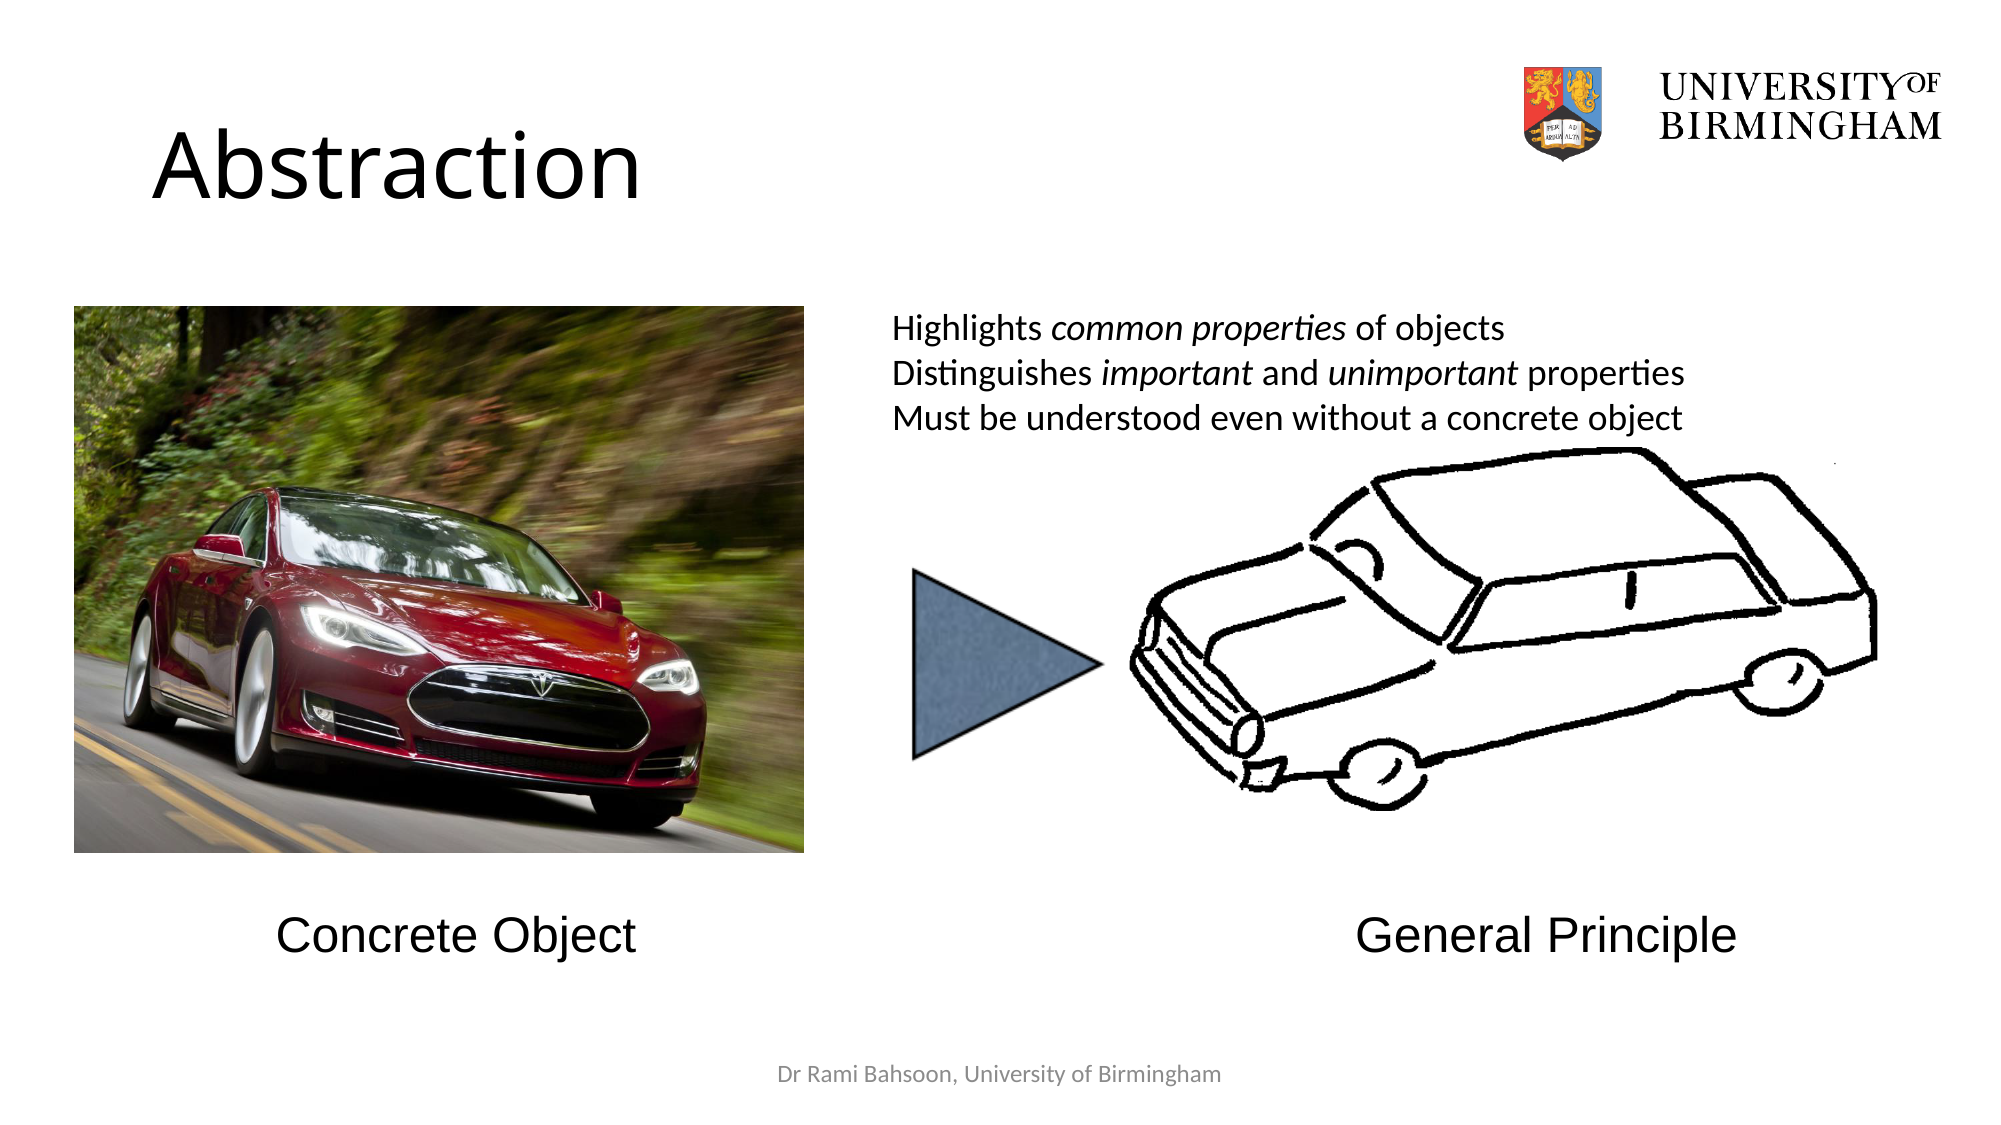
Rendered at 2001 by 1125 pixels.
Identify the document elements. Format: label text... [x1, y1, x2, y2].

title Abstraction [137, 59, 1863, 278]
picture [74, 306, 804, 853]
picture [1129, 447, 1878, 811]
text_box General Principle [1340, 894, 1753, 970]
footer Dr Rami Bahsoon, University of Birmingham [662, 1042, 1338, 1103]
picture [1516, 59, 1948, 168]
picture [867, 537, 1113, 776]
text_box Highlights common properties of objects Distinguishes important and unimportant properties Must be understood even without a concrete object [877, 295, 1878, 446]
text_box Concrete Object [260, 874, 663, 970]
